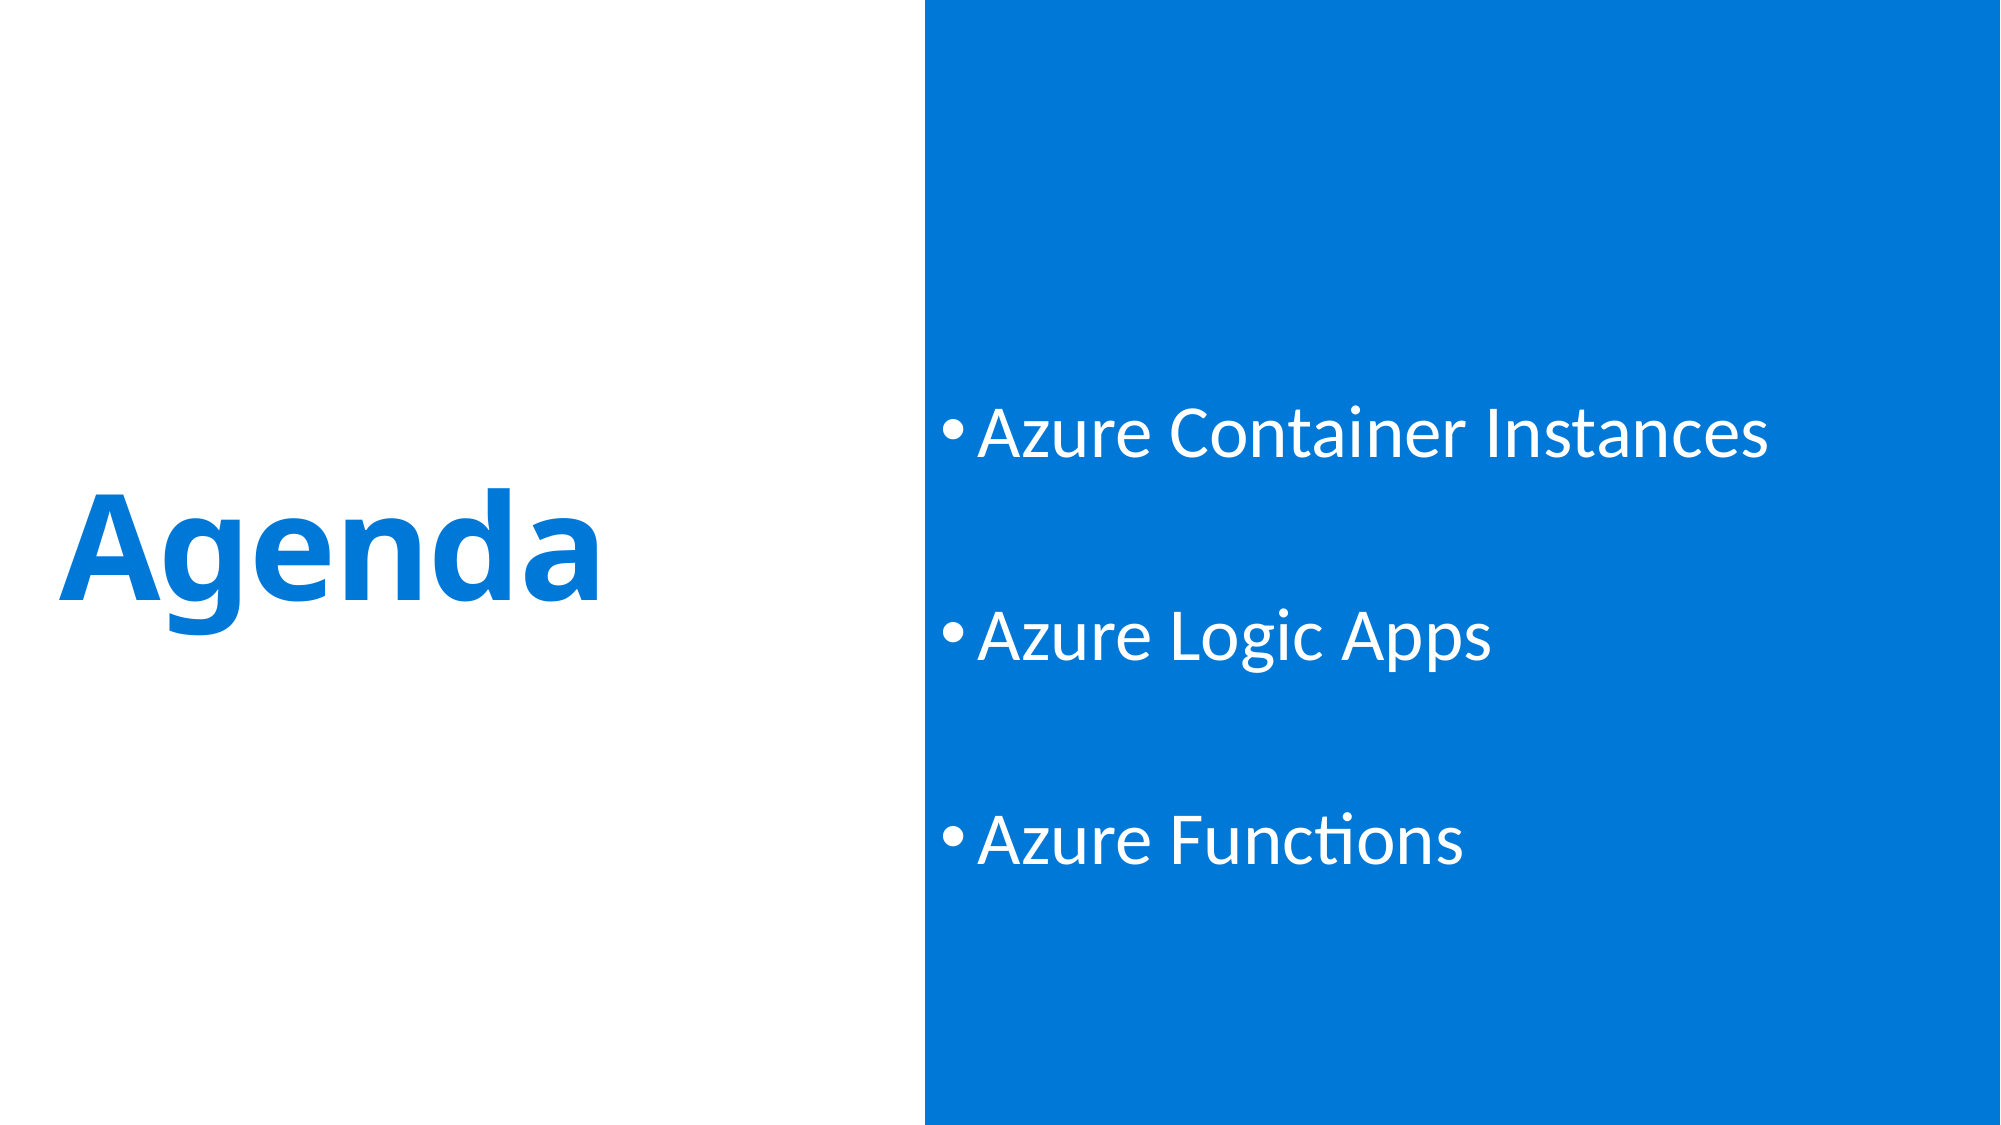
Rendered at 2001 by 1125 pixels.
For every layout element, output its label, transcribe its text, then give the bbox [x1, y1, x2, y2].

title Agenda [44, 458, 925, 649]
list Azure Container Instances Azure Logic Apps Azure Functions [925, 70, 2000, 1036]
text_box [0, 0, 925, 1125]
